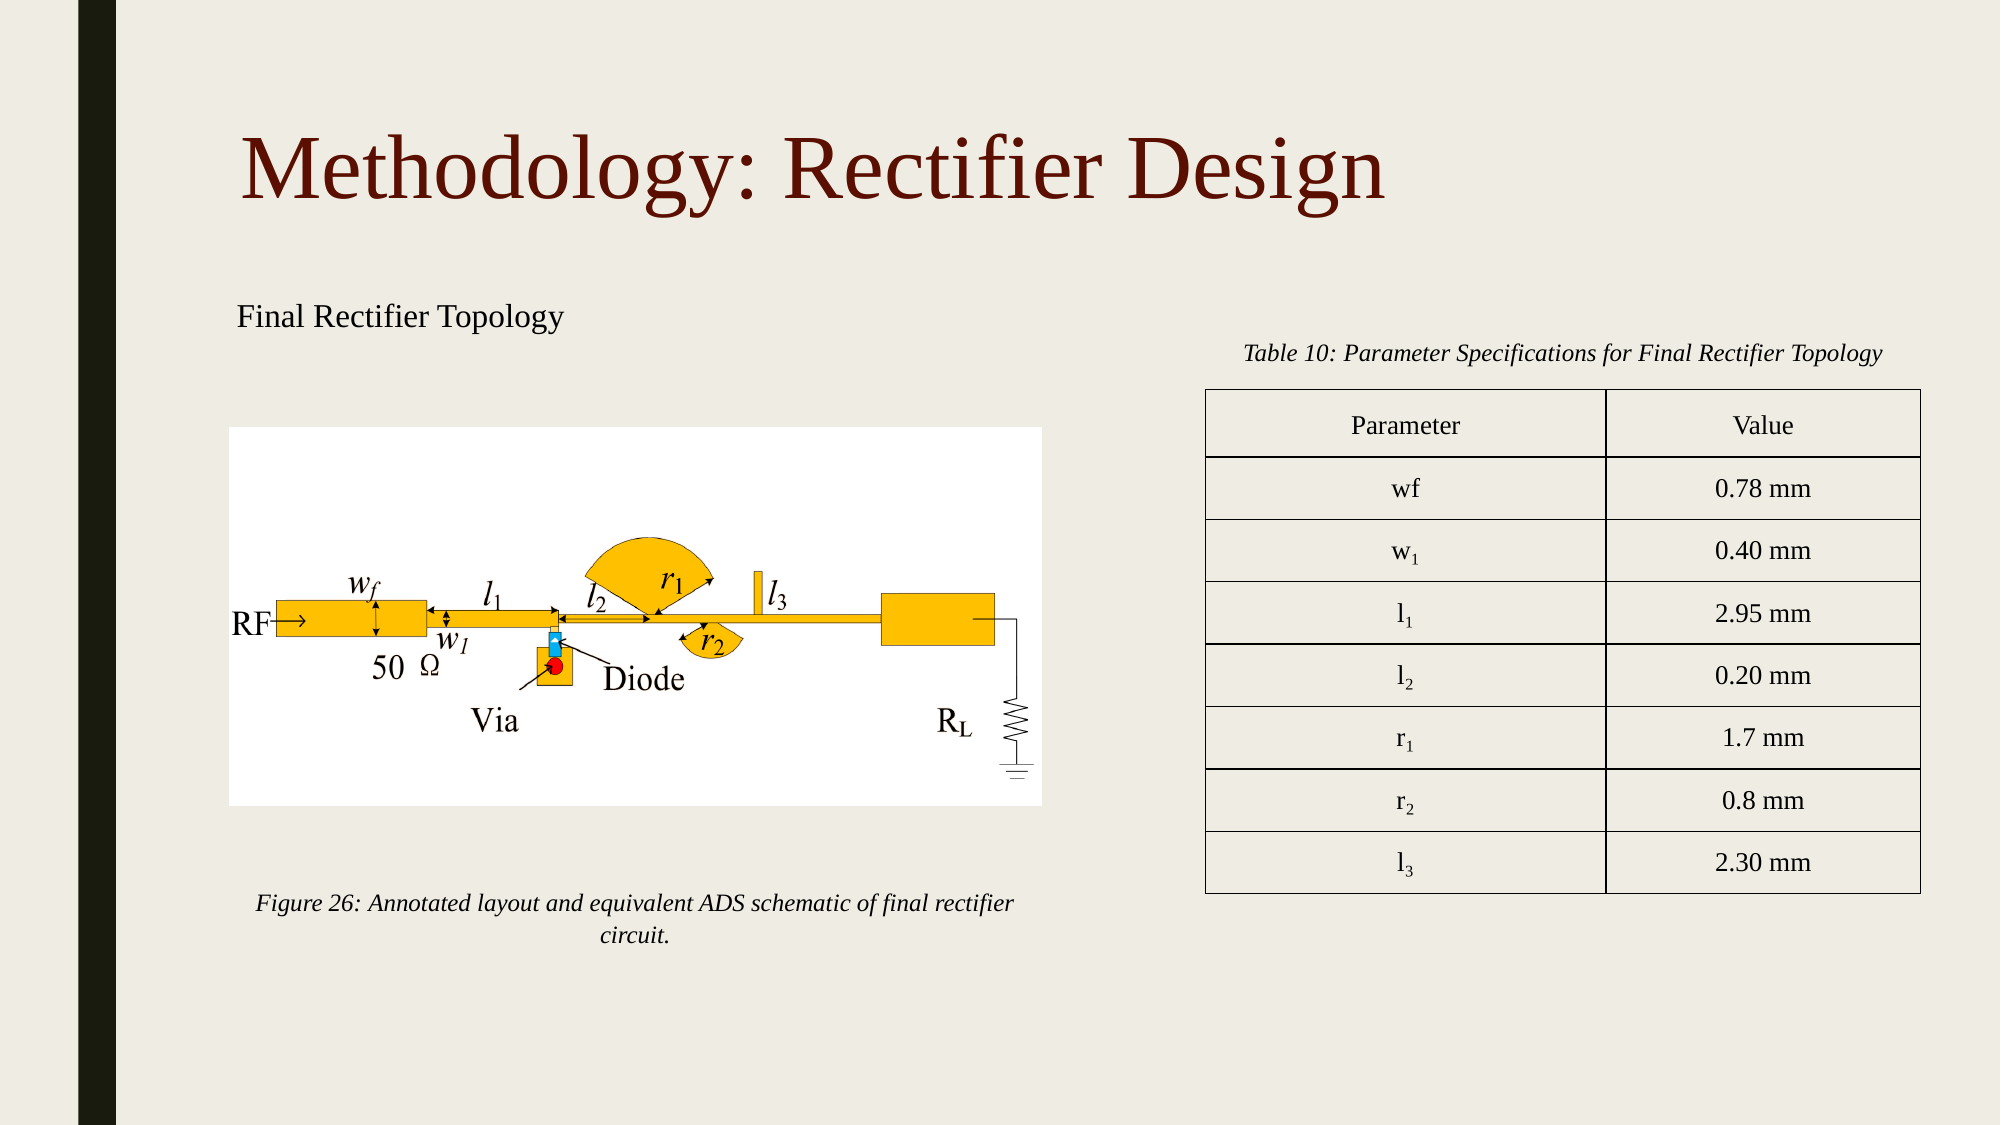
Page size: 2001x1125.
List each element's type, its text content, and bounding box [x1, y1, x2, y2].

table_cell l₂ [1206, 645, 1605, 706]
table_cell 0.40 mm [1607, 520, 1920, 581]
table_header Parameter [1206, 390, 1605, 456]
table_cell 0.8 mm [1607, 770, 1920, 831]
table_cell 0.78 mm [1607, 458, 1920, 519]
table_cell l₁ [1206, 582, 1605, 643]
text_box Figure 26: Annotated layout and equivalent ADS schematic of final rectifier circuit. [229, 877, 1042, 957]
table_header Value [1607, 390, 1920, 456]
table_cell r₁ [1206, 707, 1605, 768]
title Methodology: Rectifier Design [225, 112, 1800, 357]
table_cell l₃ [1206, 832, 1605, 893]
table_cell r₂ [1206, 770, 1605, 831]
text_box Final Rectifier Topology [229, 283, 1796, 342]
text_box Table 10: Parameter Specifications for Final Rectifier Topology [1205, 327, 1921, 375]
table_cell wf [1206, 458, 1605, 519]
table_cell 0.20 mm [1607, 645, 1920, 706]
picture [228, 427, 1042, 806]
table_cell 2.95 mm [1607, 582, 1920, 643]
table_cell 1.7 mm [1607, 707, 1920, 768]
table_cell 2.30 mm [1607, 832, 1920, 893]
table_cell w₁ [1206, 520, 1605, 581]
